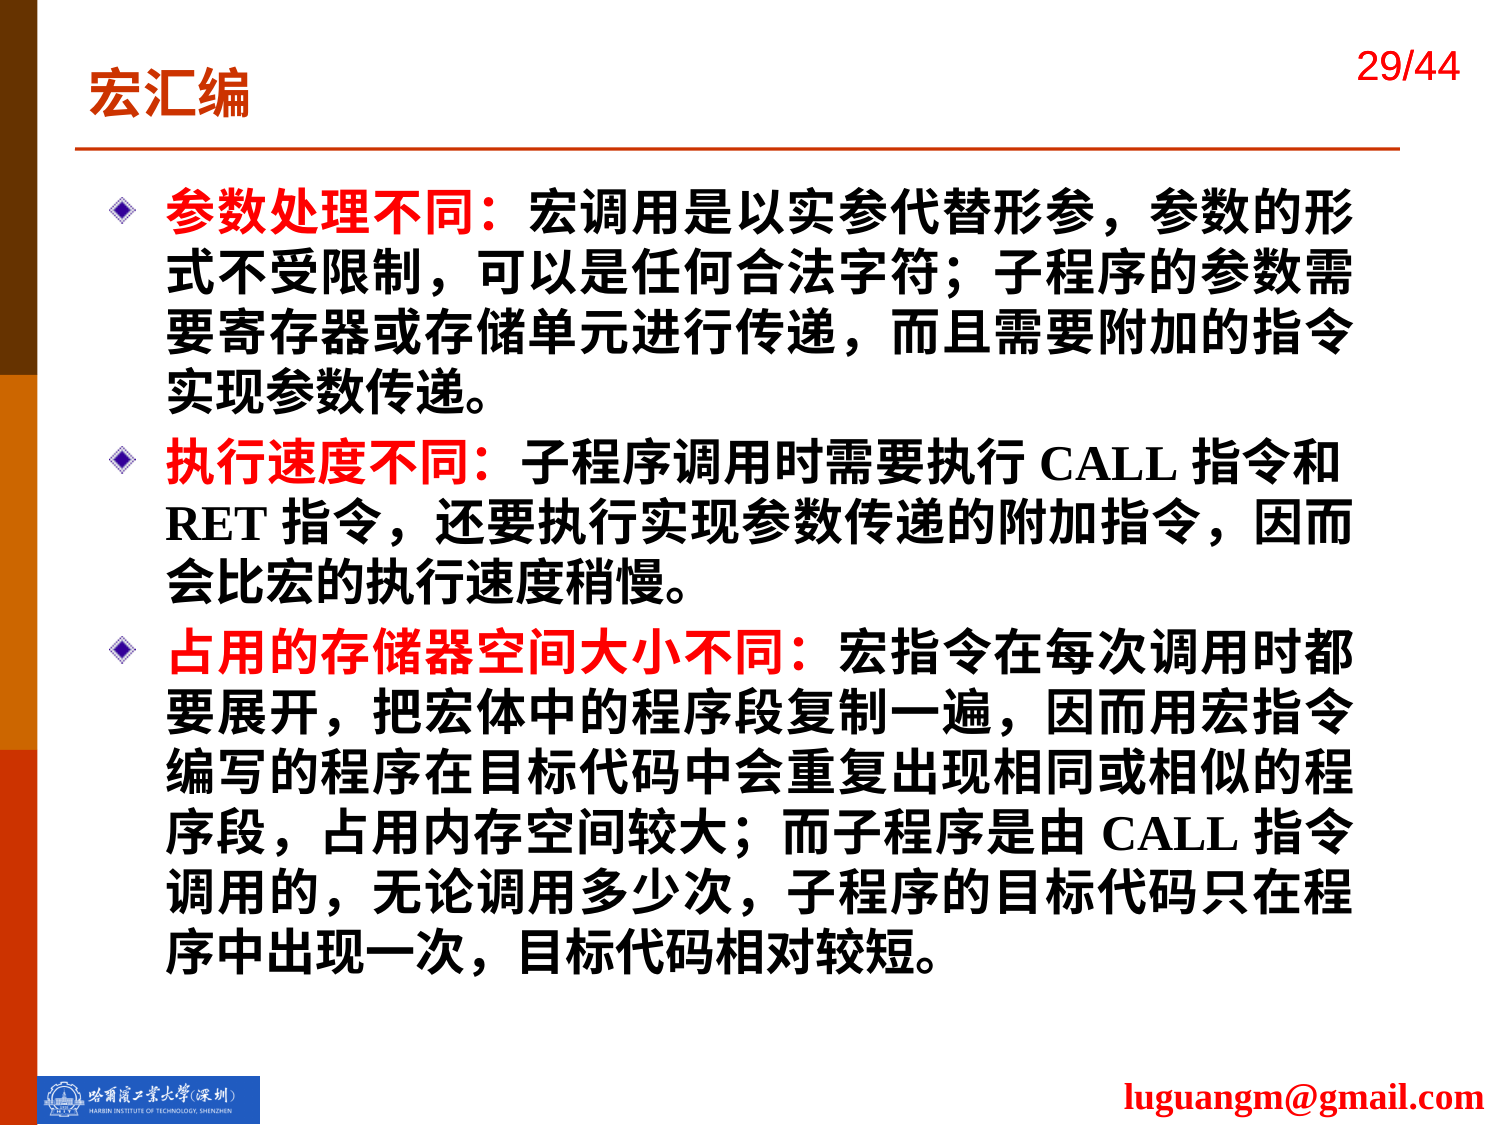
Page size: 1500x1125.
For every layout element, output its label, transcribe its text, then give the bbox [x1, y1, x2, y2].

picture [109, 197, 136, 224]
picture [109, 636, 136, 664]
list 参数处理不同：宏调用是以实参代替形参，参数的形式不受限制，可以是任何合法字符；子程序的参数需要寄存器或存储单元进行传递，而且需要附加的指令实现参数传递。 执行速度不同：子程序调用时需要执行CALL指令和RET指令，还要执行实现参数传递的附加指令，因而会比宏的执行速度稍慢。 占用的存储器空间大小不同：宏指令在每次调用时都要展开，把宏体中的程序段复制一遍，因而用宏指令编写的程序在目标代码中会重复出现相同或相似的程序段，占用内存空间较大；而子程序是由CALL指令调用的，无论调用多少次，子程序的目标代码只在程序中出现一次，目标代码相对较短。 [94, 172, 1370, 1073]
picture [109, 446, 136, 474]
picture [37, 1076, 260, 1124]
text_box 宏汇编 [74, 52, 1123, 132]
